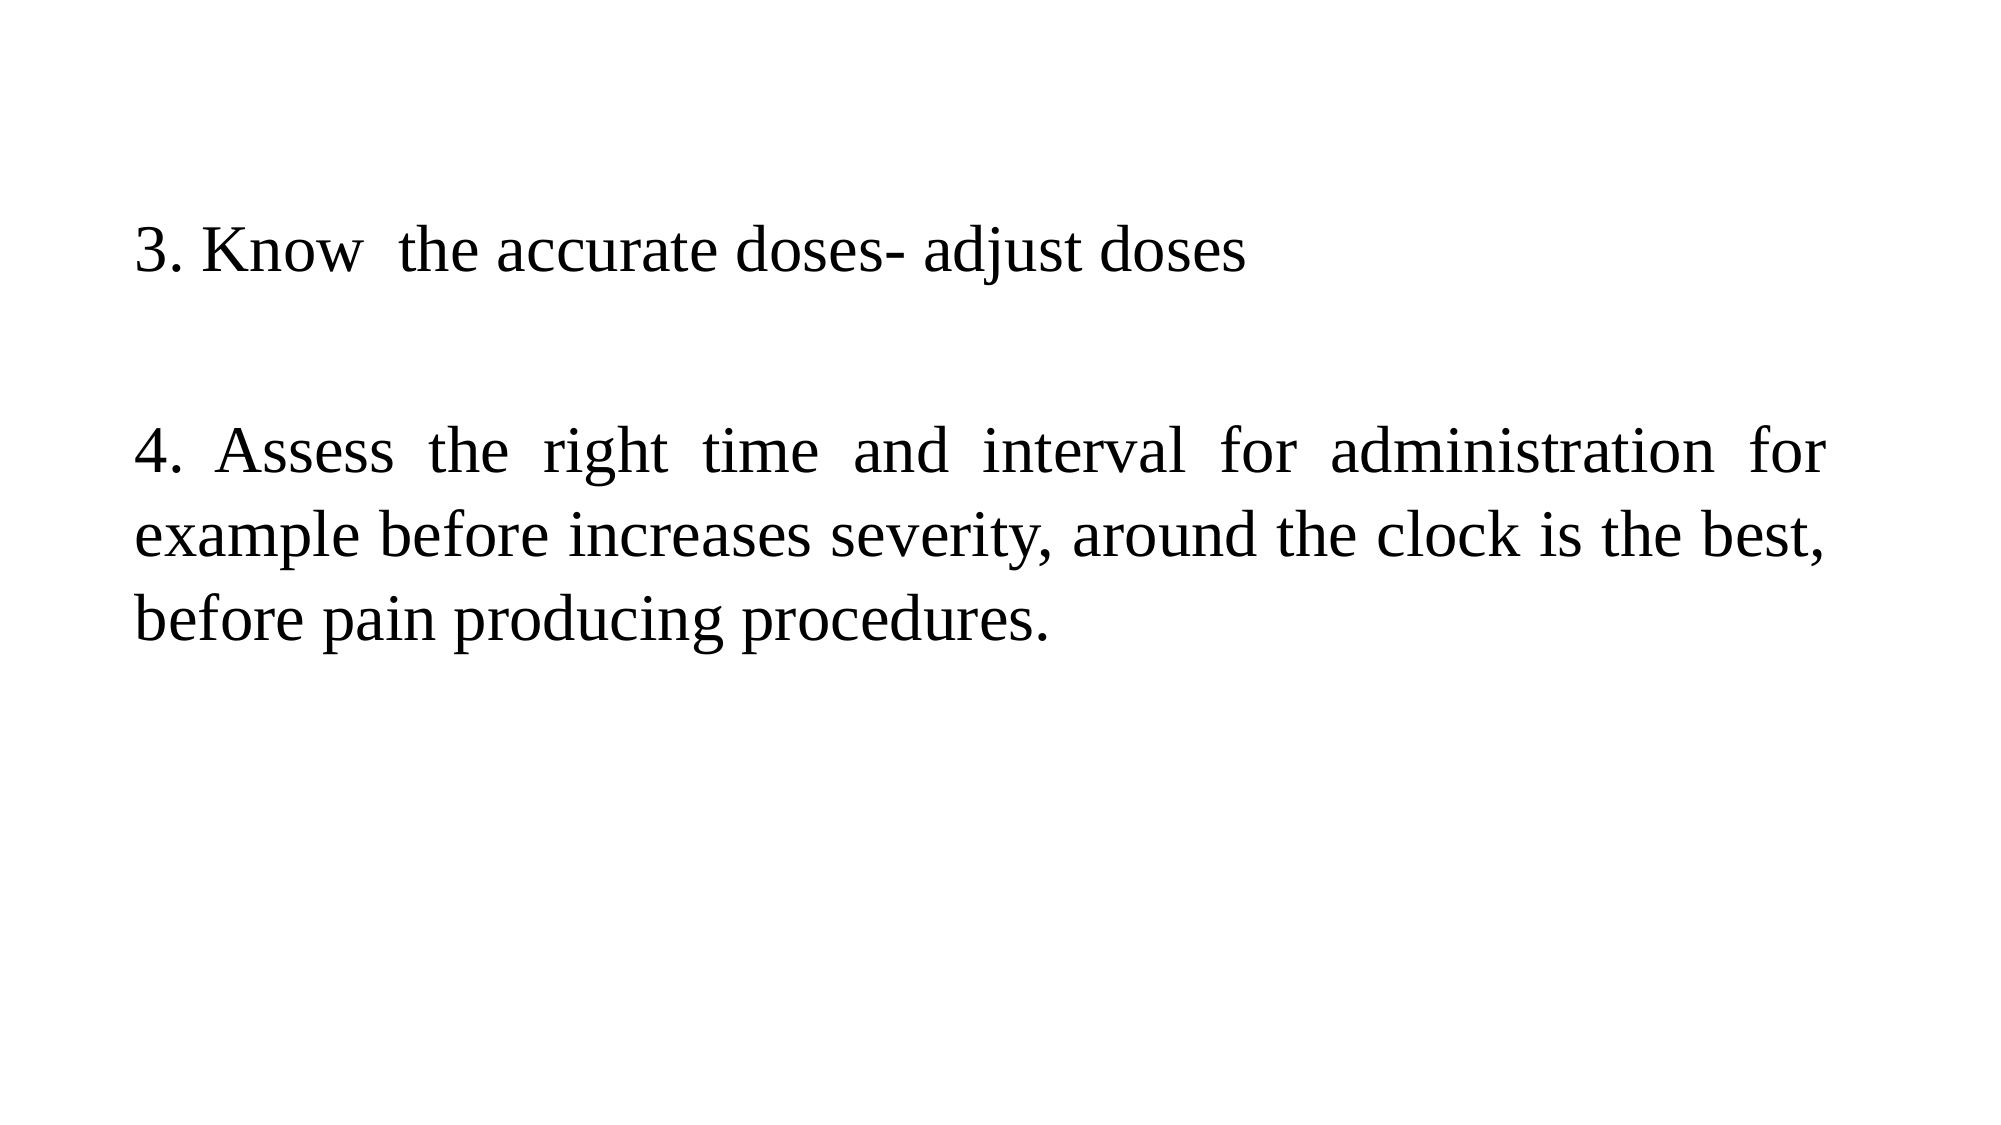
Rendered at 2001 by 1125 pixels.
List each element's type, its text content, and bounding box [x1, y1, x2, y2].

list 3. Know the accurate doses- adjust doses 4. Assess the right time and interval for administration for example before increases severity, around the clock is the best, before pain producing procedures. [119, 193, 1845, 907]
